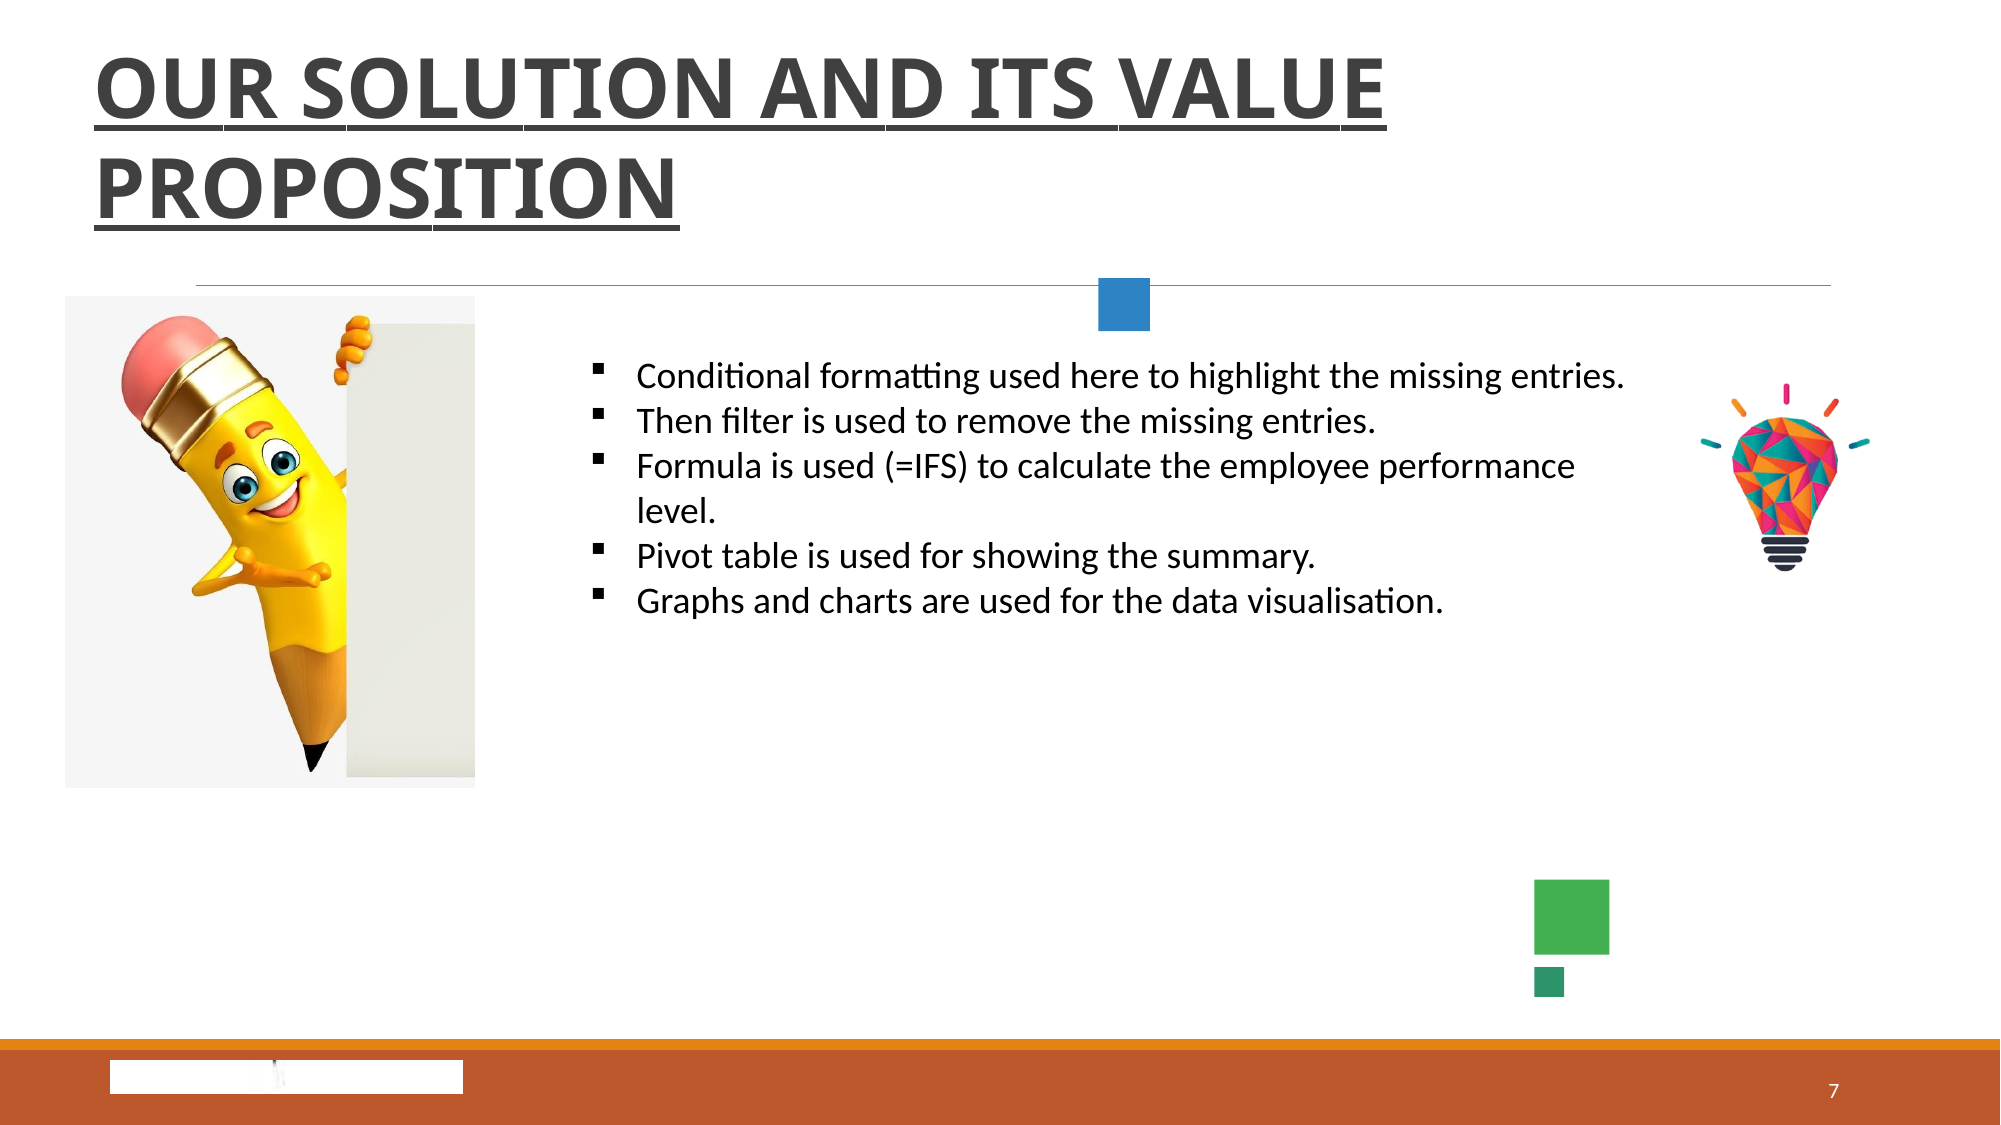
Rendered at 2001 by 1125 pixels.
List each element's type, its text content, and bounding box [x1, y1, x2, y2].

picture [110, 1060, 463, 1095]
picture [1608, 365, 1962, 601]
text_box [1534, 967, 1565, 997]
text_box [1534, 879, 1610, 955]
slide_number 7 [1624, 762, 1840, 1125]
text_box [1098, 278, 1150, 332]
picture [65, 295, 476, 788]
title OUR SOLUTION AND ITS VALUE PROPOSITION [91, 32, 1694, 236]
text_box Conditional formatting used here to highlight the missing entries. Then filter is used to remove the missing entries. Formula is used (=IFS) to calculate the employee performance level. Pivot table is used for showing the summary. Graphs and charts are used for the data visualisation. [575, 343, 1650, 629]
